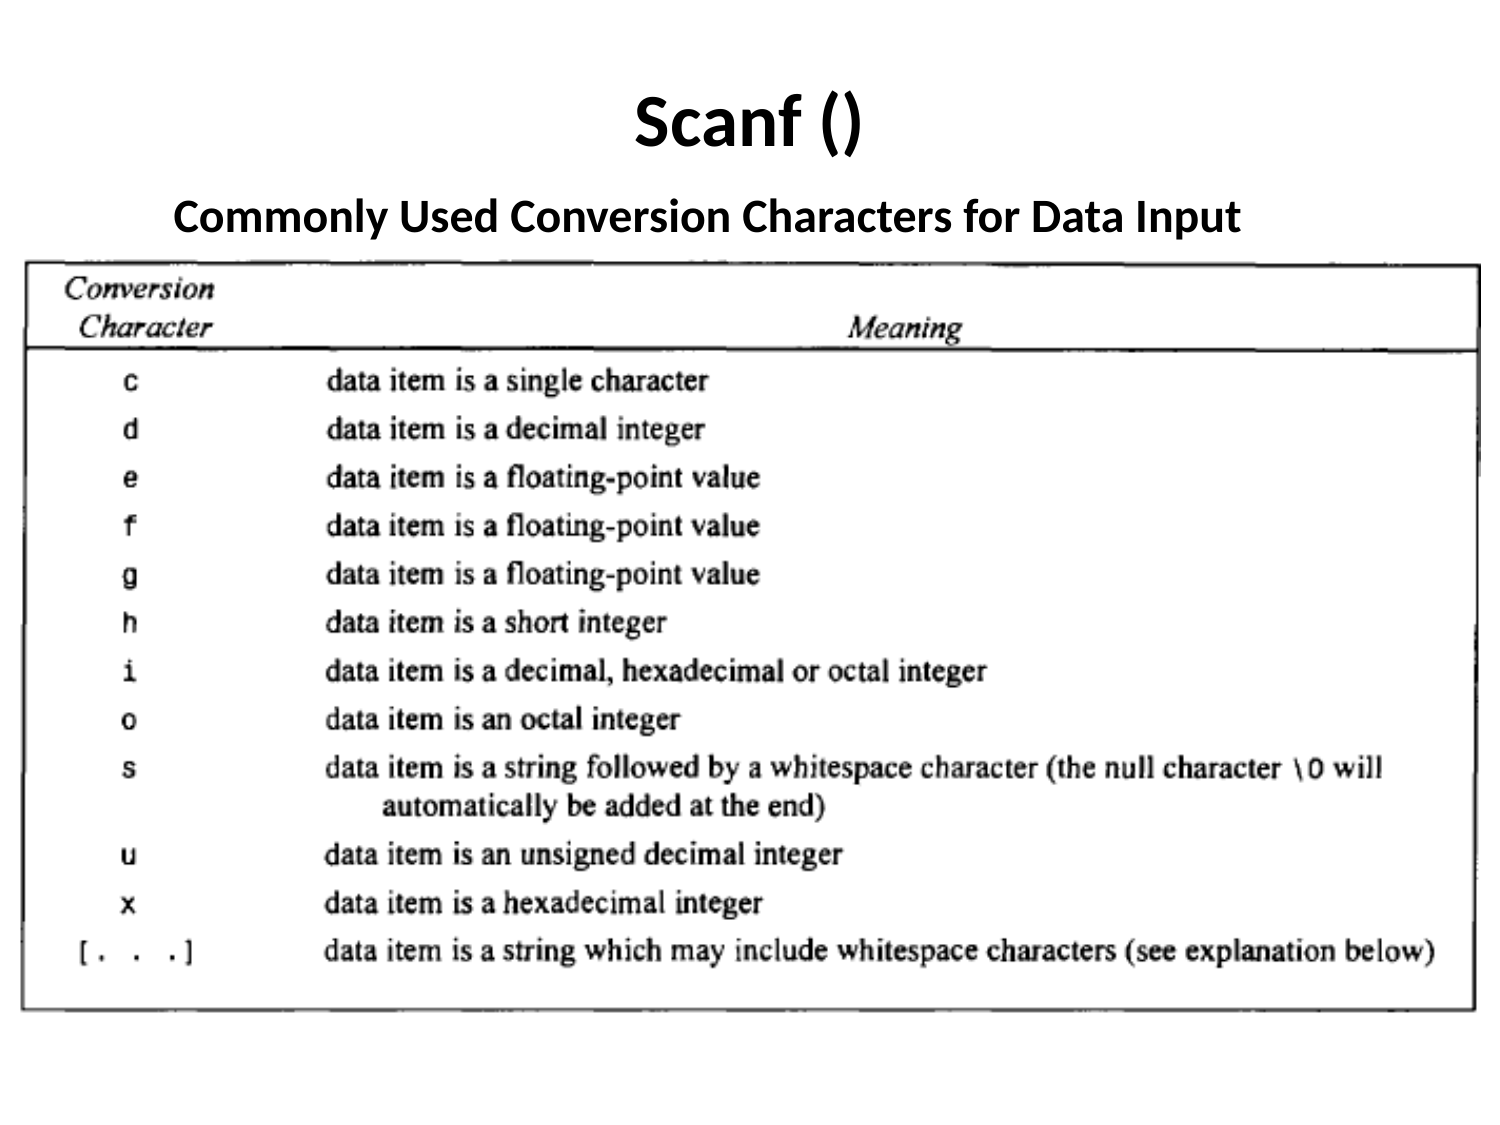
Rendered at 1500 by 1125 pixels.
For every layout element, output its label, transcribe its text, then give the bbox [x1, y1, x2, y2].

picture [17, 258, 1481, 1038]
title Scanf () [75, 45, 1425, 188]
text_box Commonly Used Conversion Characters for Data Input [158, 176, 1309, 249]
